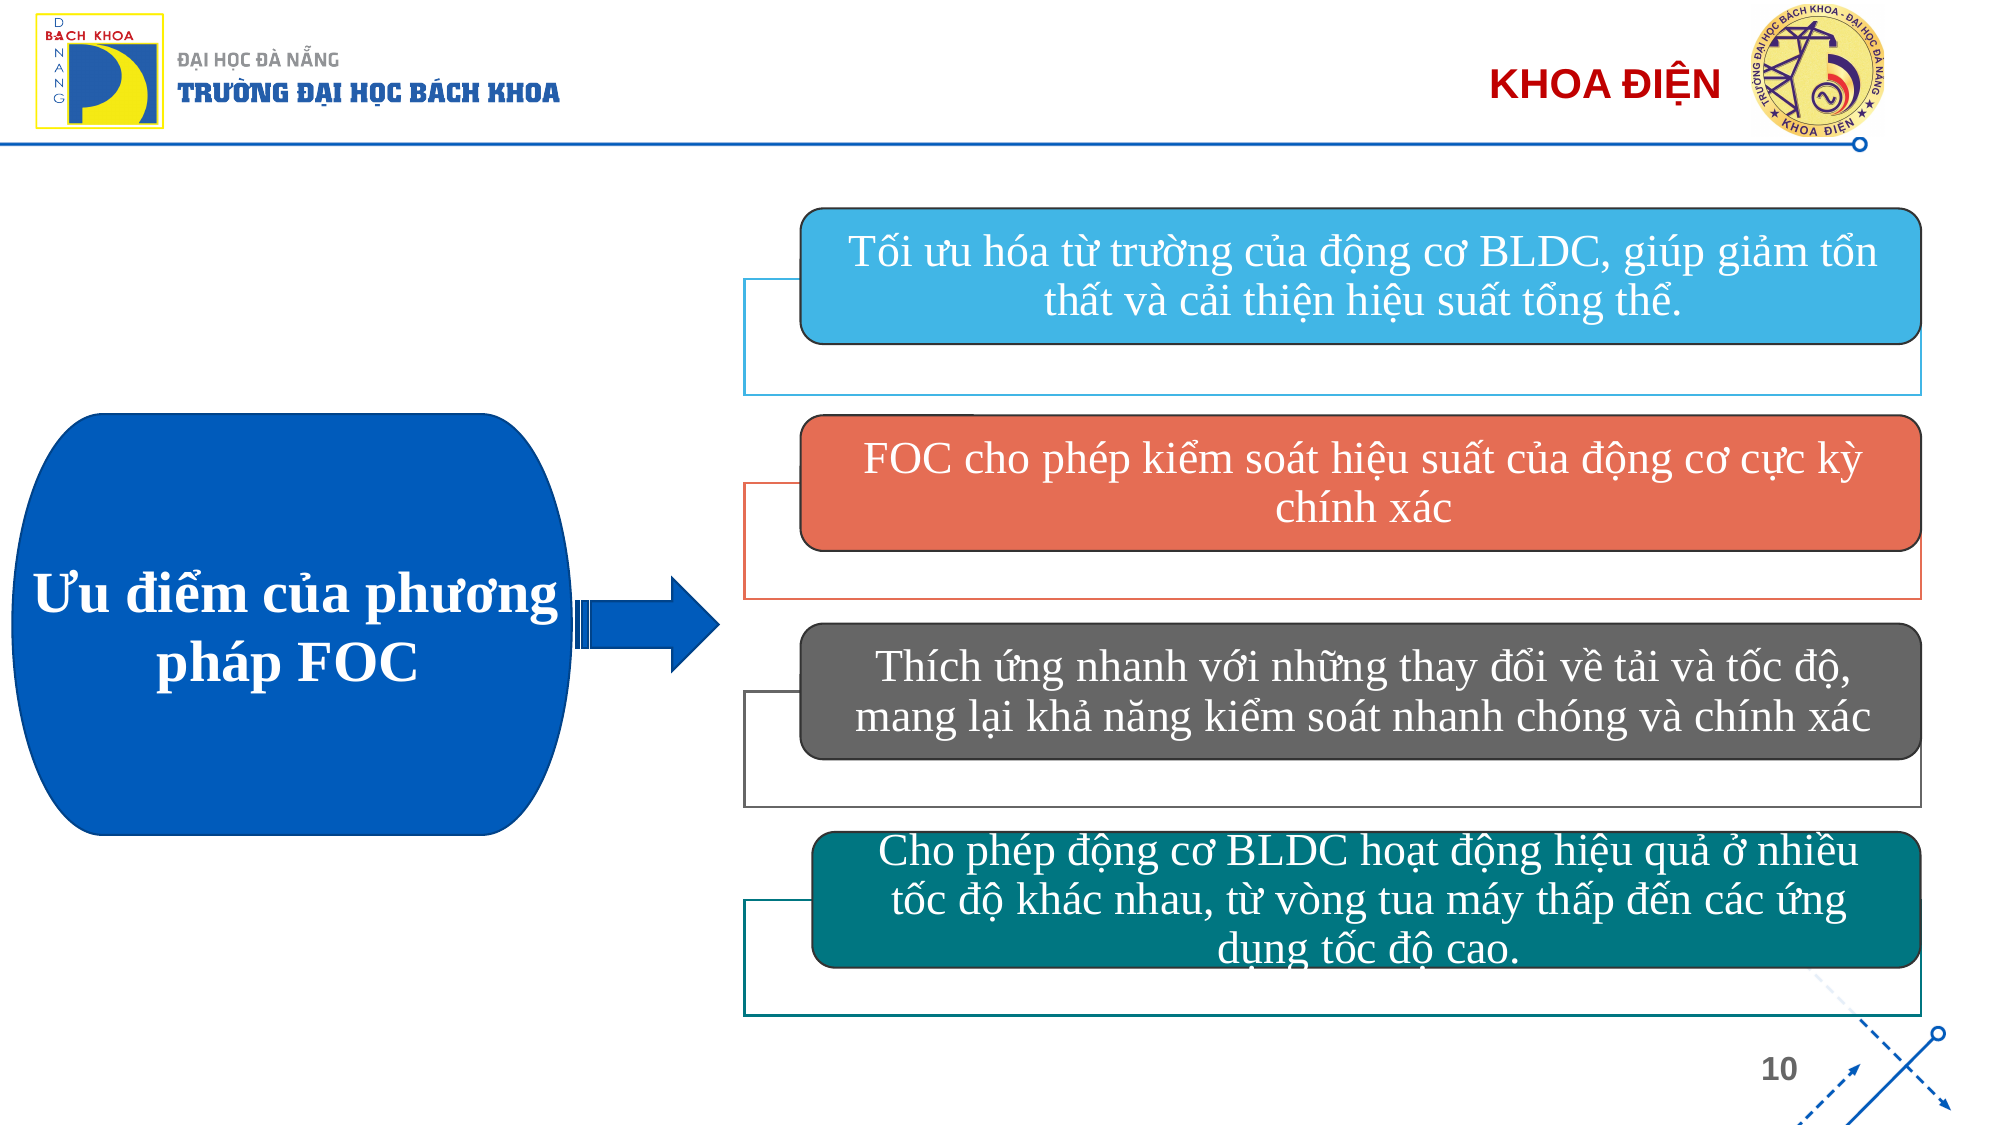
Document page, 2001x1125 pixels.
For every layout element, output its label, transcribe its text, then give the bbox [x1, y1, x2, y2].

text_box [575, 600, 580, 649]
text_box [17, 413, 567, 546]
picture [0, 0, 2001, 1125]
text_box [581, 575, 721, 674]
text_box [17, 701, 567, 836]
text_box Ưu điểm của phương pháp FOC [0, 546, 578, 701]
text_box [744, 197, 1922, 1026]
